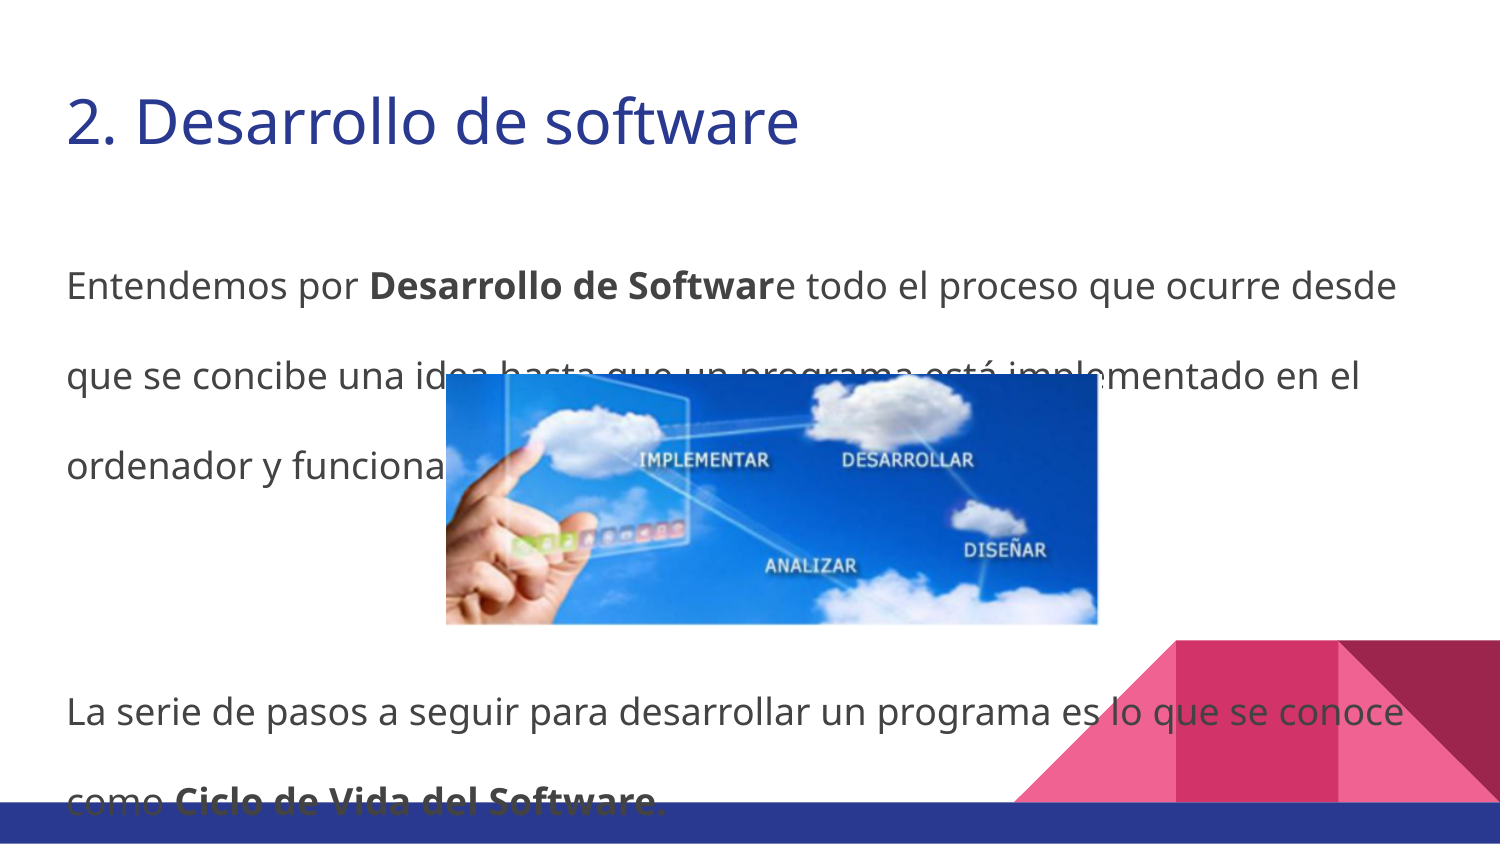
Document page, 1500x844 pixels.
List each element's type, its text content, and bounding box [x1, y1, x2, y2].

title 2. Desarrollo de software [51, 67, 1449, 167]
picture [446, 374, 1102, 626]
list Entendemos por Desarrollo de Software todo el proceso que ocurre desde que se concibe una idea hasta que un programa está implementado en el ordenador y funcionando. La serie de pasos a seguir para desarrollar un programa es lo que se conoce como Ciclo de Vida del Software. [51, 201, 1449, 750]
